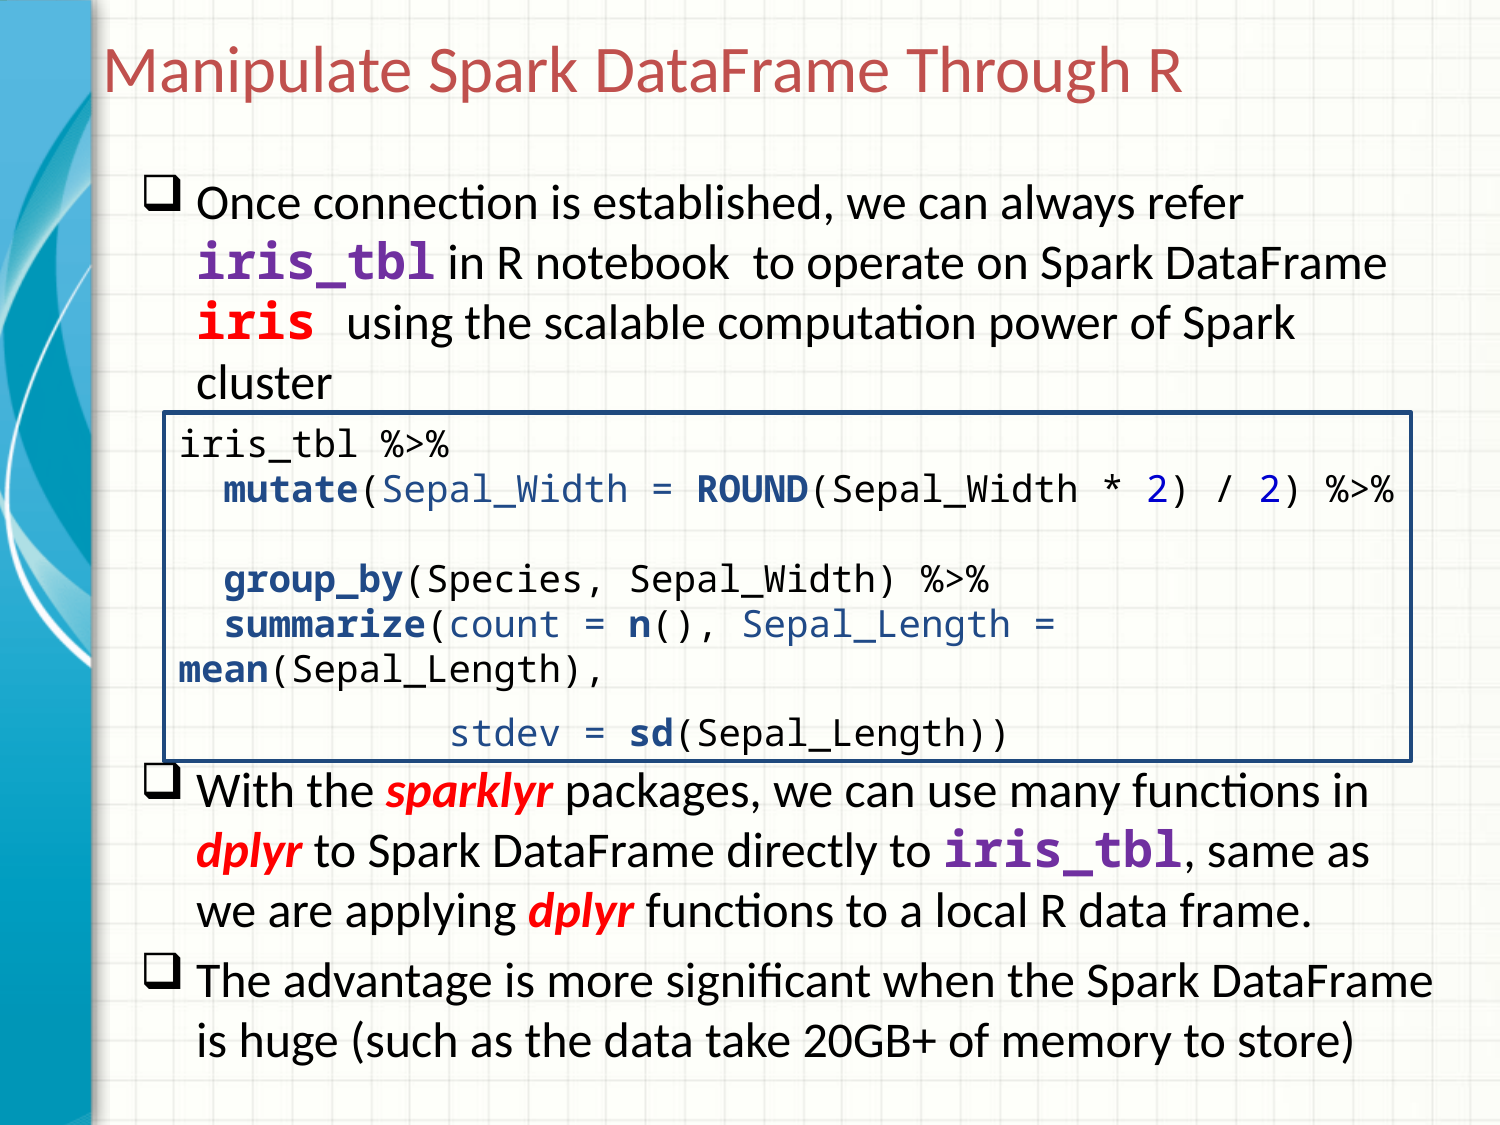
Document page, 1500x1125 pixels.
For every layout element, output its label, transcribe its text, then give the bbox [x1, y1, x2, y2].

text_box With the sparklyr packages, we can use many functions in dplyr to Spark DataFrame directly to iris_tbl, same as we are applying dplyr functions to a local R data frame. The advantage is more significant when the Spark DataFrame is huge (such as the data take 20GB+ of memory to store) [125, 750, 1450, 1102]
text_box iris_tbl %>% mutate(Sepal_Width = ROUND(Sepal_Width * 2) / 2) %>% group_by(Species, Sepal_Width) %>% summarize(count = n(), Sepal_Length = mean(Sepal_Length), stdev = sd(Sepal_Length)) [163, 412, 1412, 750]
title Manipulate Spark DataFrame Through R [87, 0, 1413, 131]
list Once connection is established, we can always refer iris_tbl in R notebook to operate on Spark DataFrame iris using the scalable computation power of Spark cluster [125, 162, 1450, 363]
picture [0, 0, 1500, 1125]
